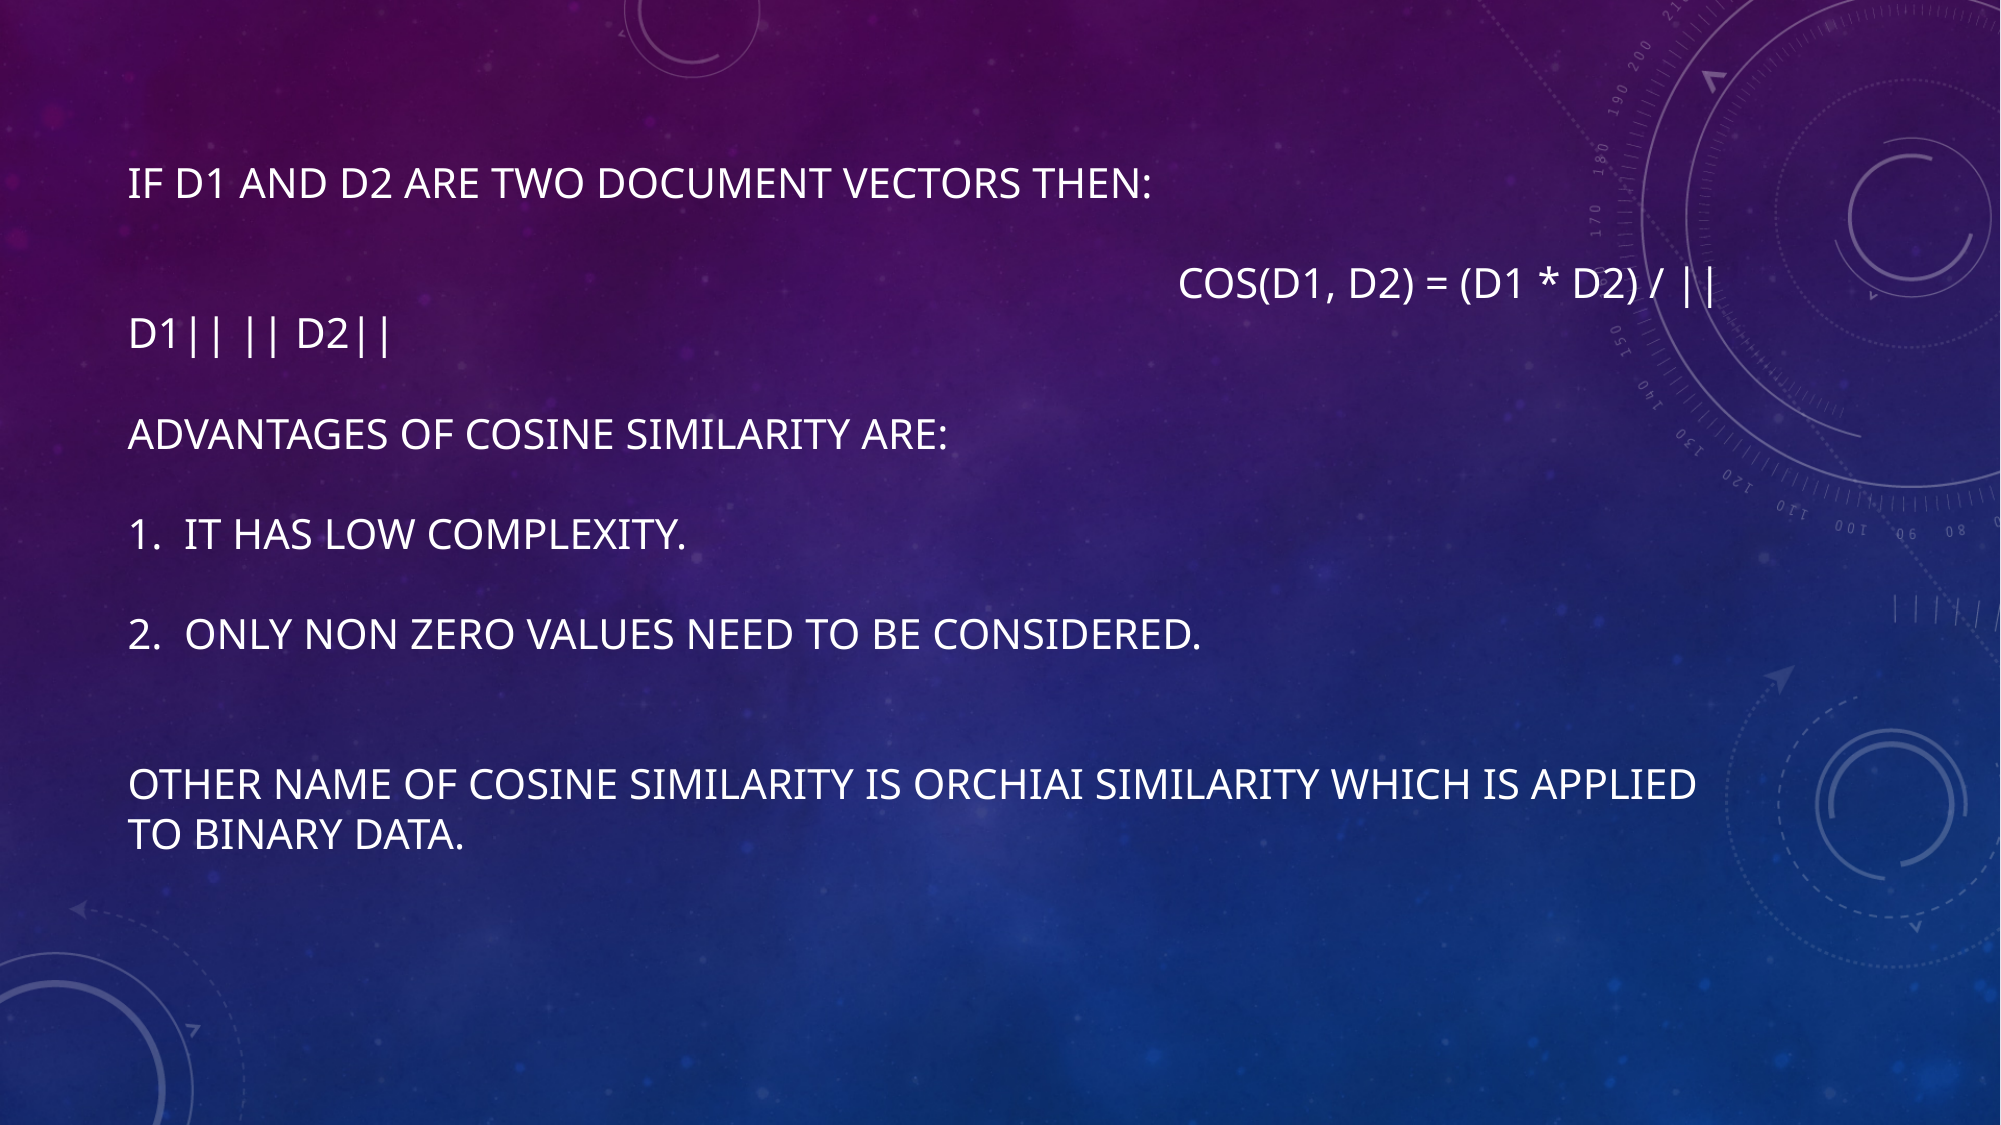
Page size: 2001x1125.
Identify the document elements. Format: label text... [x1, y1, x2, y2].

title If d1 and d2 are two document vectors then: Cos(d1, d2) = (d1 * d2) / || d1|| || d2|| Advantages of Cosine Similarity are: 1. It has low complexity. 2. Only non zero values need to be considered. Other name of Cosine Similarity is Orchiai Similarity which is applied to binary data. [112, 99, 1775, 966]
picture [0, 0, 2001, 1125]
